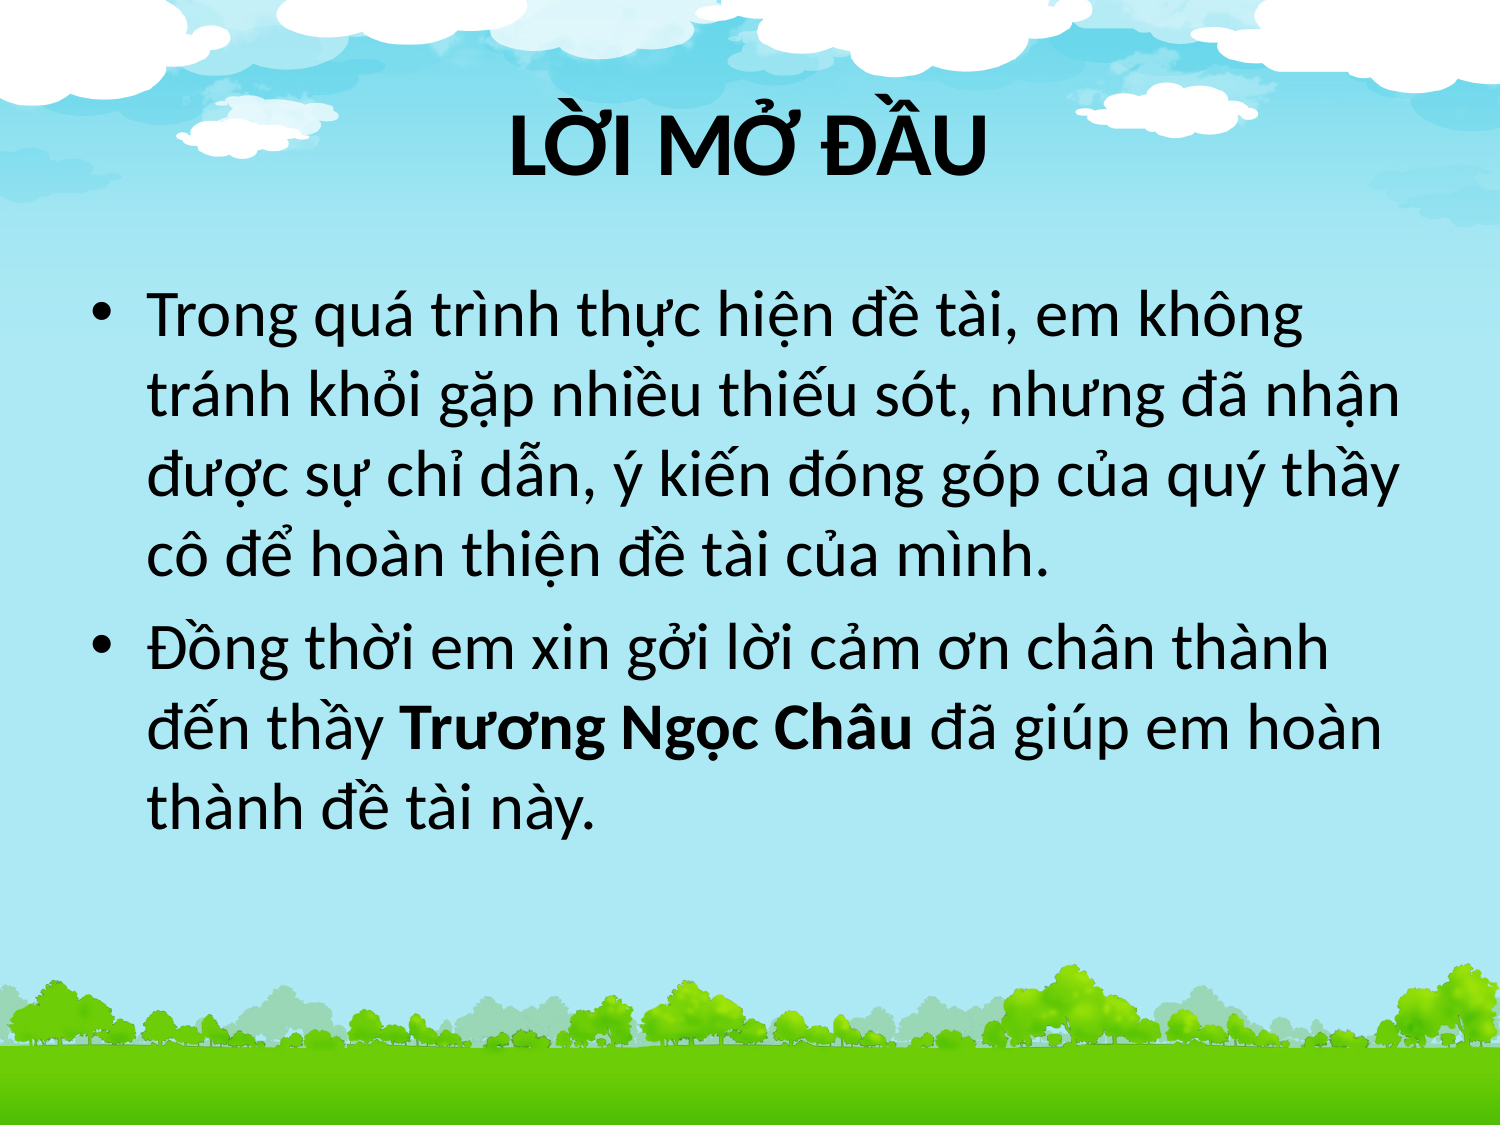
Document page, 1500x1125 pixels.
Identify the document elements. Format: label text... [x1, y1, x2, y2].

list Trong quá trình thực hiện đề tài, em không tránh khỏi gặp nhiều thiếu sót, nhưng đã nhận được sự chỉ dẫn, ý kiến đóng góp của quý thầy cô để hoàn thiện đề tài của mình. Đồng thời em xin gởi lời cảm ơn chân thành đến thầy Trương Ngọc Châu đã giúp em hoàn thành đề tài này. [75, 262, 1425, 1005]
title LỜI MỞ ĐẦU [75, 45, 1425, 233]
picture [0, 0, 1500, 1125]
